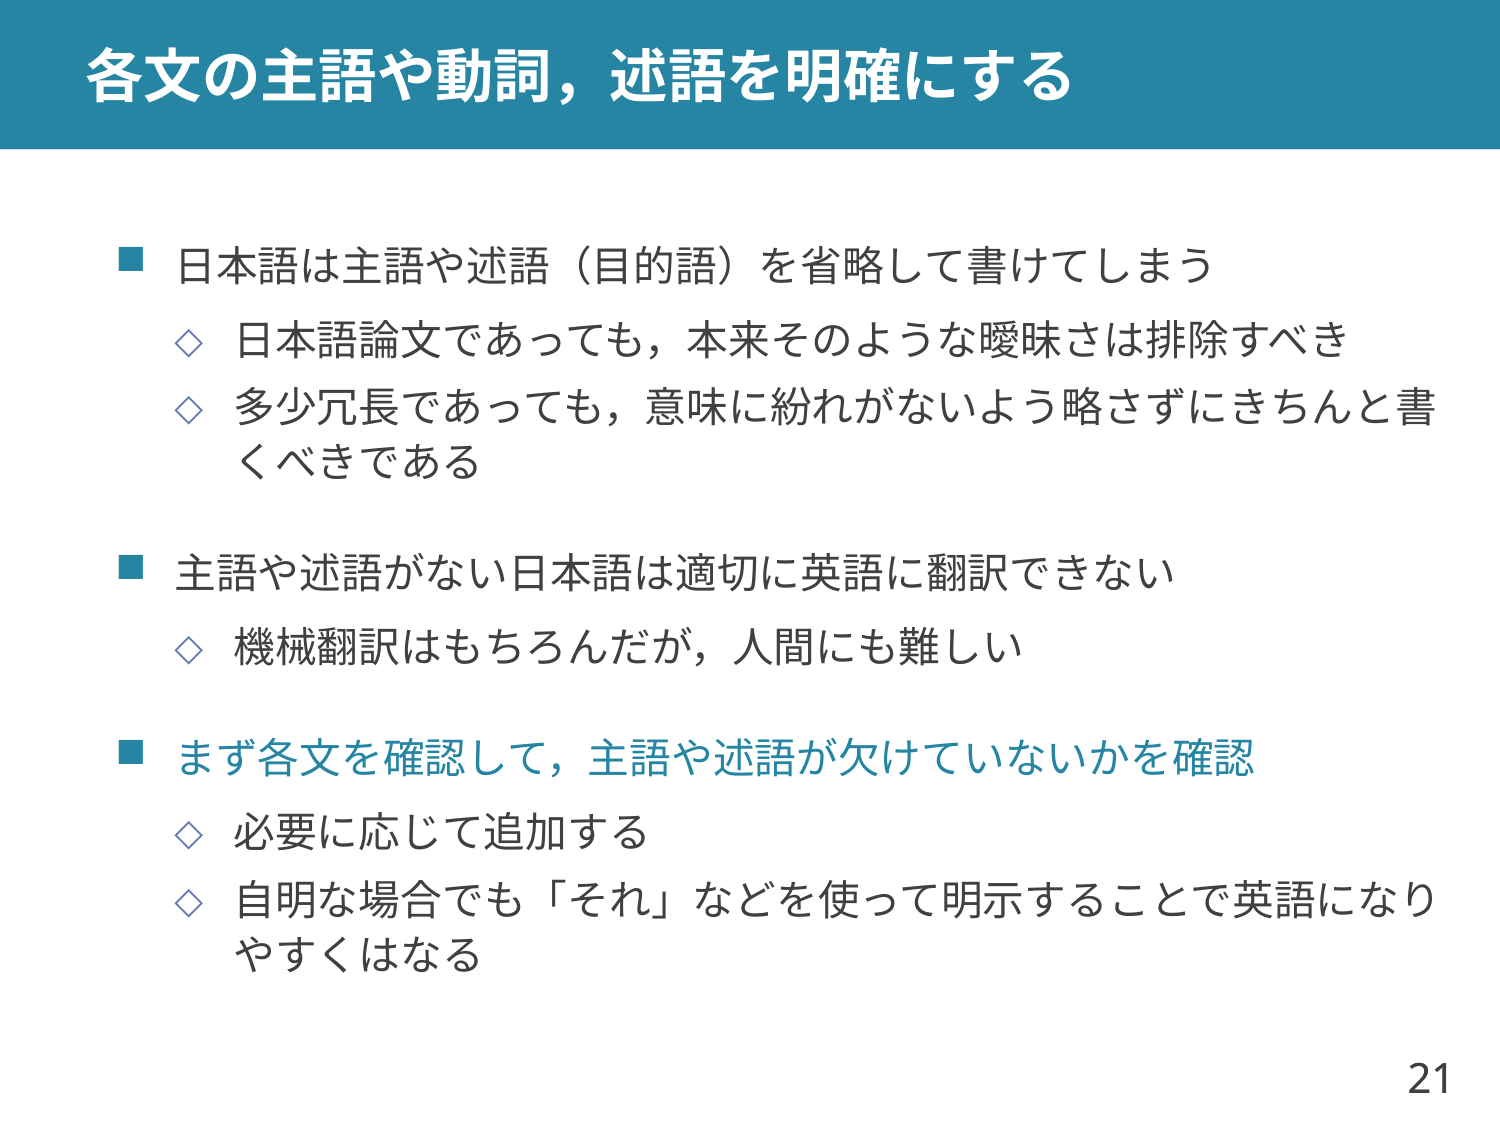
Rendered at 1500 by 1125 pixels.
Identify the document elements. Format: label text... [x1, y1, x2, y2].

title 各文の主語や動詞，述語を明確にする [70, 0, 1500, 150]
list 日本語は主語や述語（目的語）を省略して書けてしまう 日本語論文であっても，本来そのような曖昧さは排除すべき 多少冗長であっても，意味に紛れがないよう略さずにきちんと書くべきである 主語や述語がない日本語は適切に英語に翻訳できない 機械翻訳はもちろんだが，人間にも難しい まず各文を確認して，主語や述語が欠けていないかを確認 必要に応じて追加する 自明な場合でも「それ」などを使って明示することで英語になりやすくはなる [100, 178, 1459, 1036]
